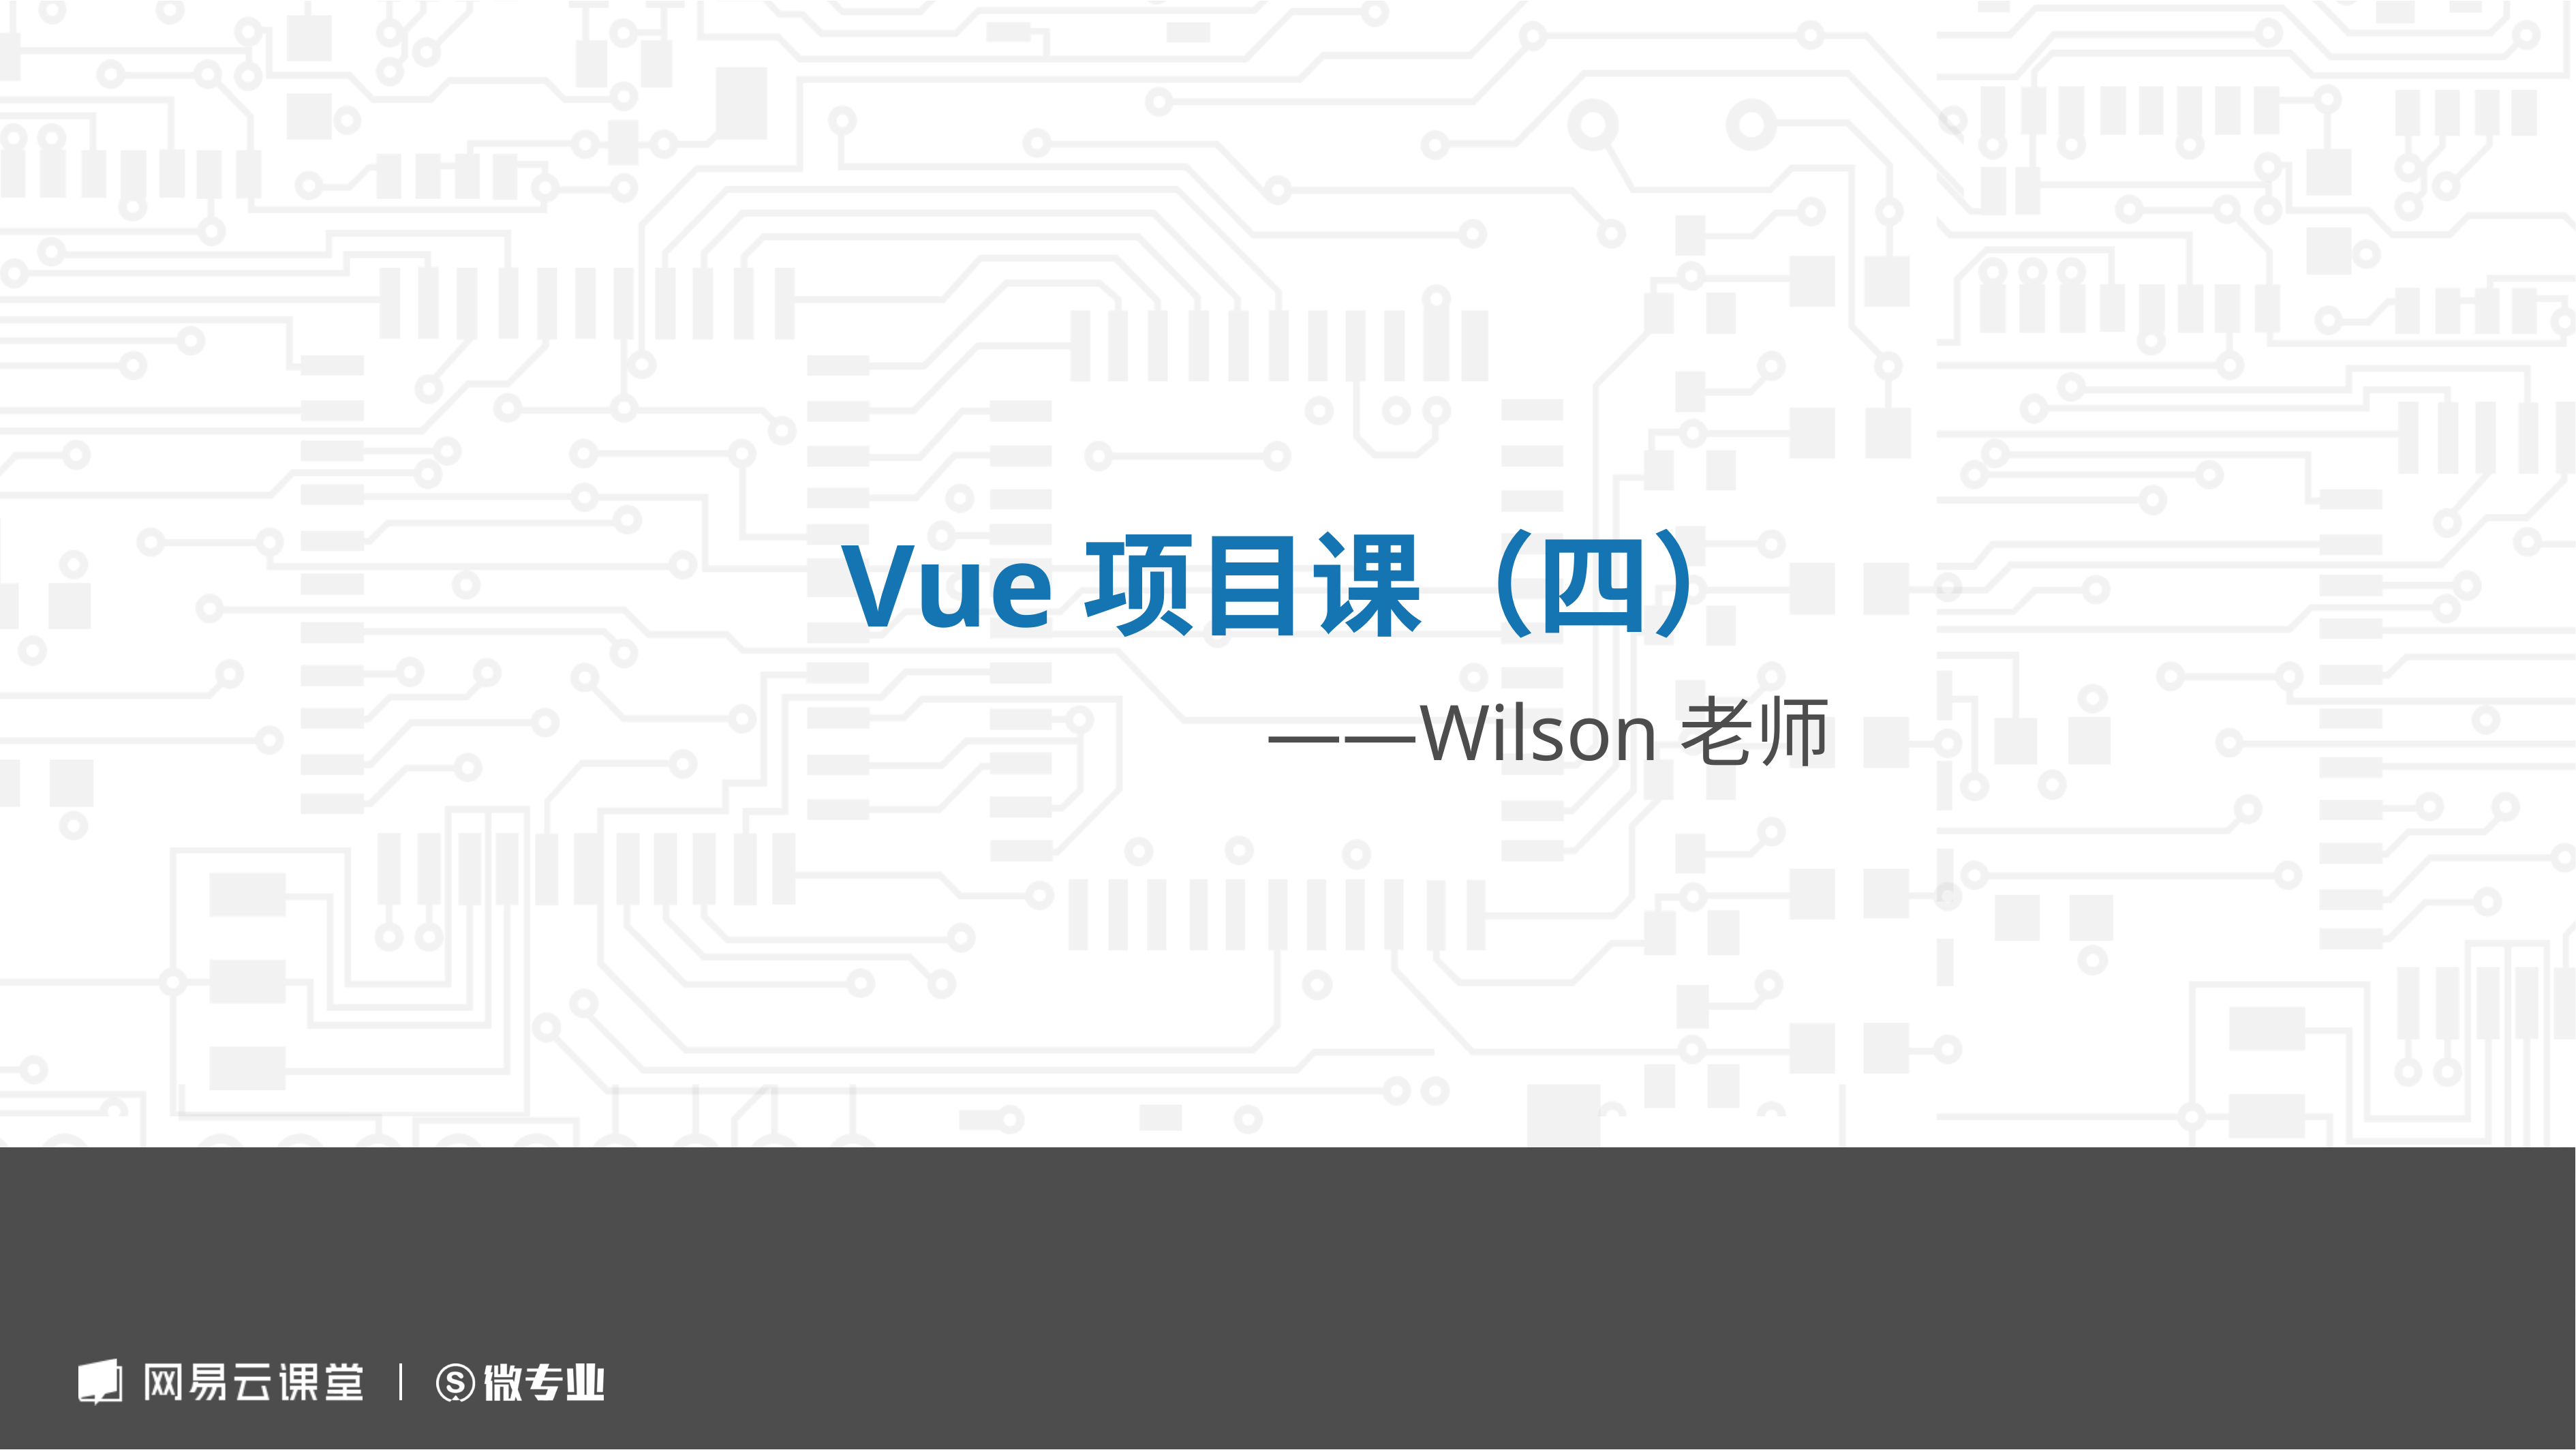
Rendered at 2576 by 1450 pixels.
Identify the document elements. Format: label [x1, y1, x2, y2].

text_box [212, 500, 2414, 782]
text_box [78, 1358, 604, 1406]
picture [0, 1, 2576, 1335]
text_box [0, 1338, 2576, 1449]
